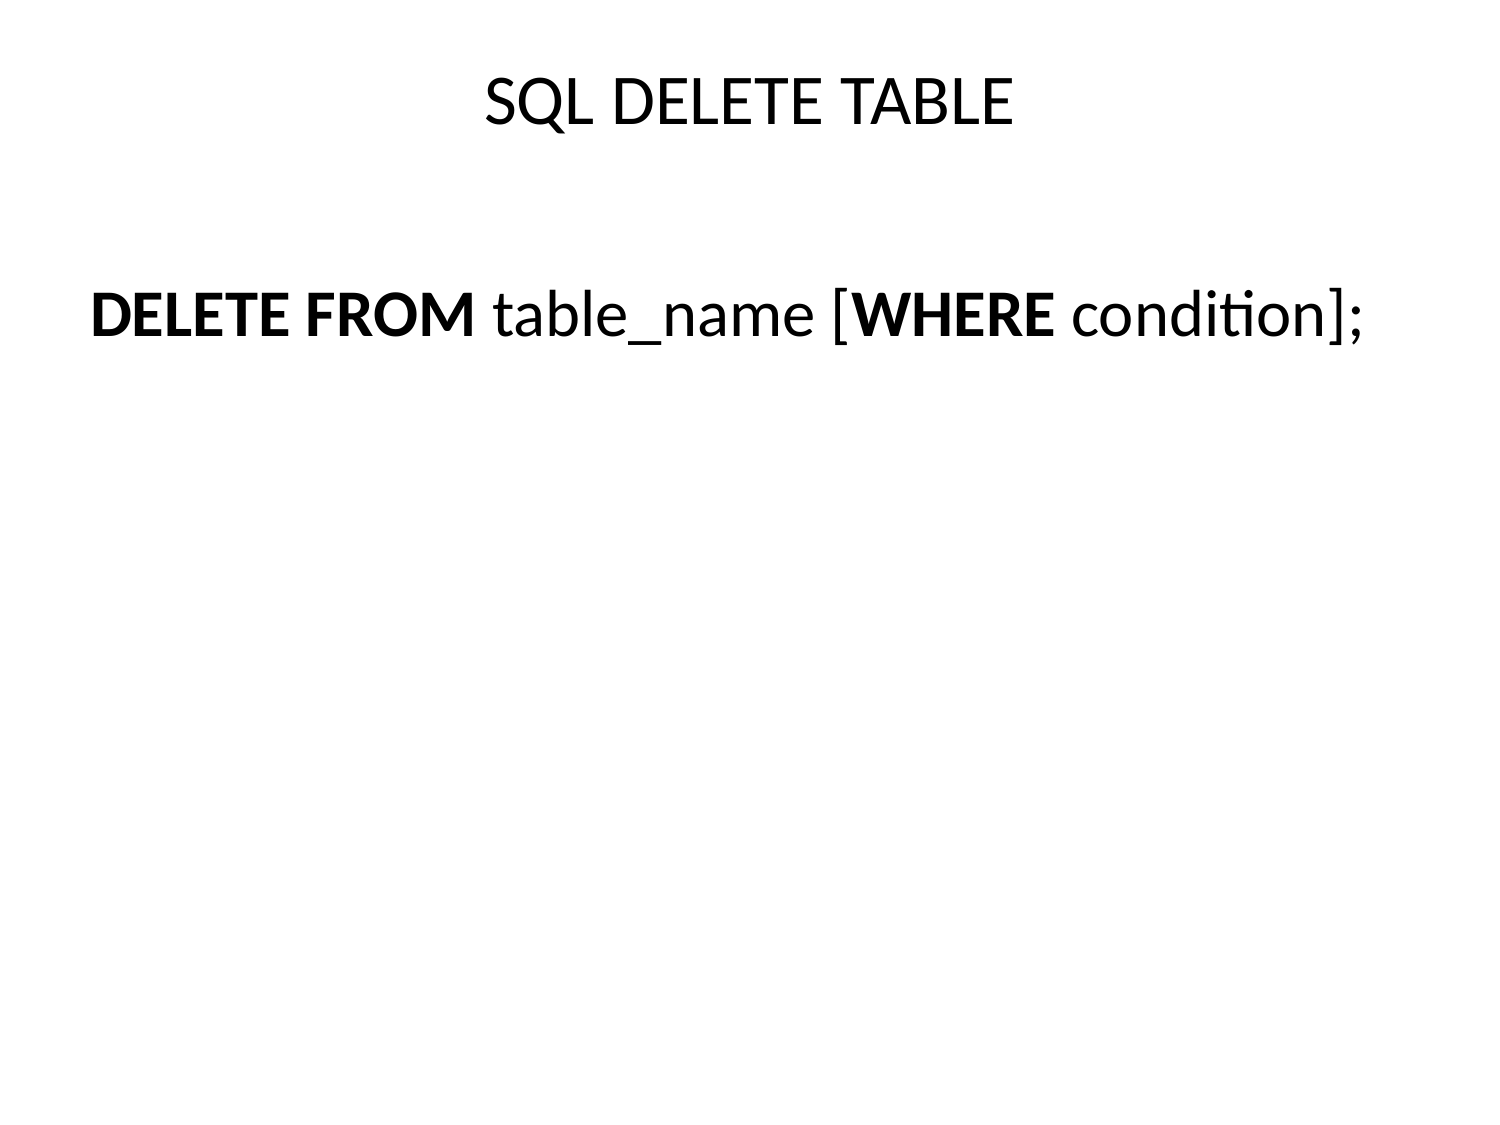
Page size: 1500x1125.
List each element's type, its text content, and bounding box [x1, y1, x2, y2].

list DELETE FROM table_name [WHERE condition]; [75, 262, 1425, 1005]
title SQL DELETE TABLE [75, 45, 1425, 233]
